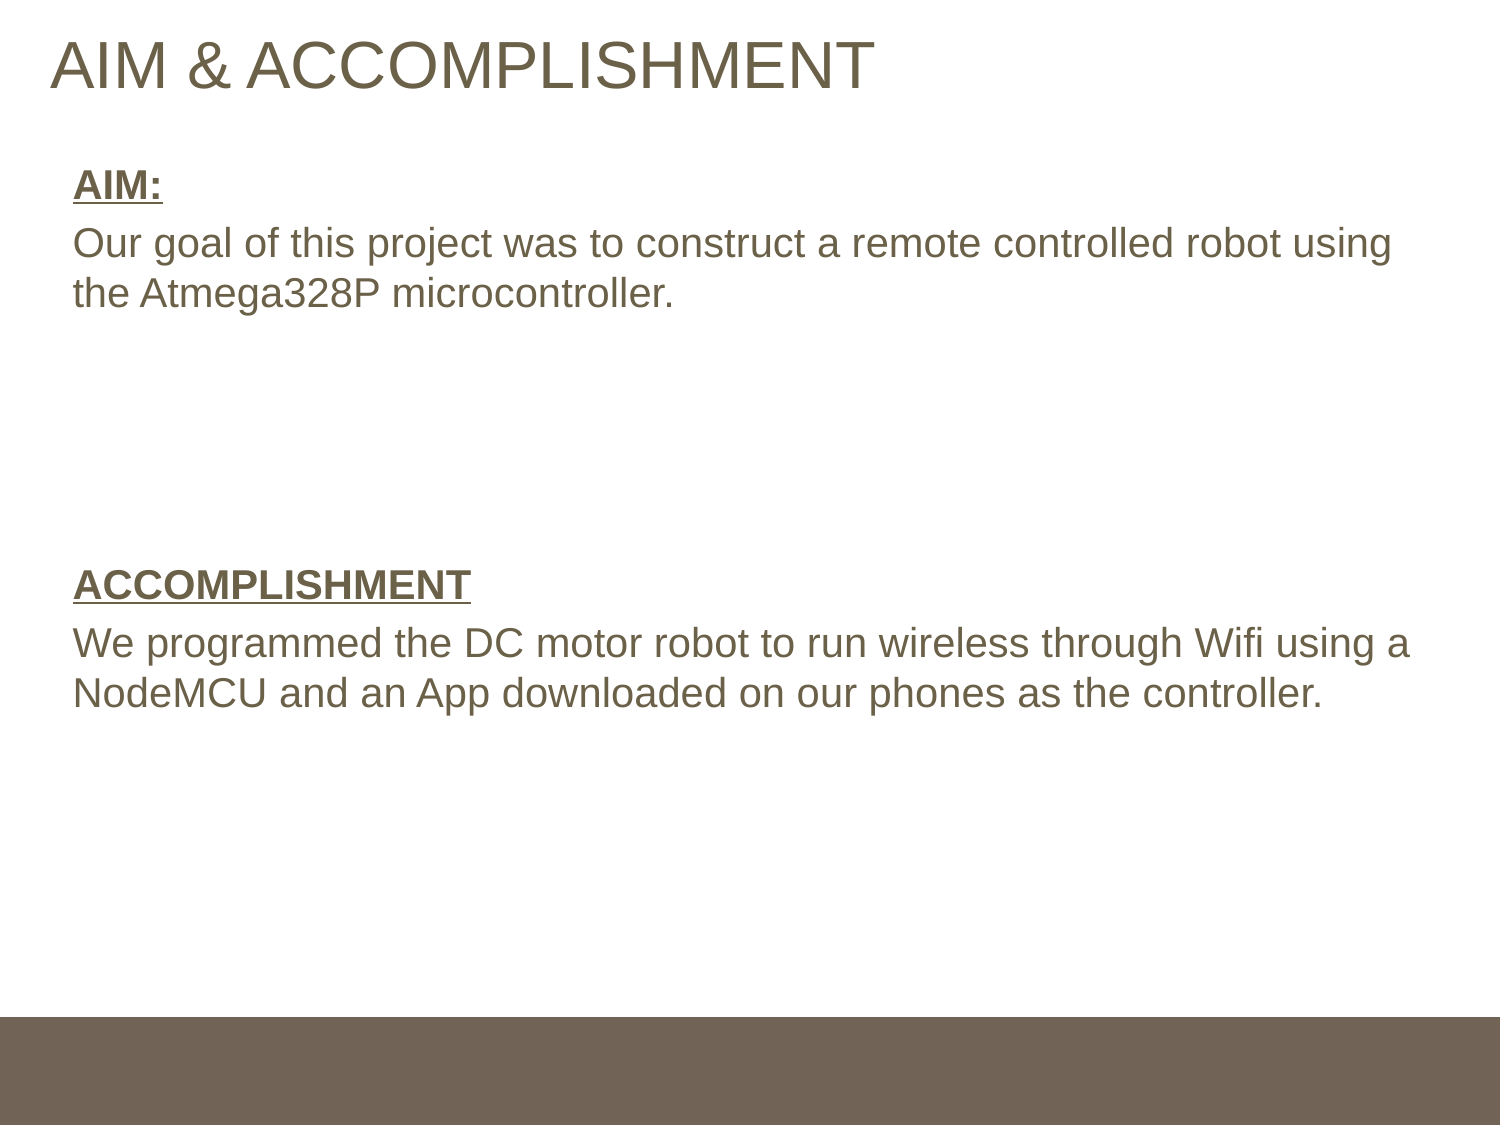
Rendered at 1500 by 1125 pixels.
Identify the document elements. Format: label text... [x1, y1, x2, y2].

list AIM: Our goal of this project was to construct a remote controlled robot using the Atmega328P microcontroller. ACCOMPLISHMENT We programmed the DC motor robot to run wireless through Wifi using a NodeMCU and an App downloaded on our phones as the controller. [57, 149, 1441, 955]
title AIM & ACCOMPLISHMENT [35, 11, 1386, 112]
